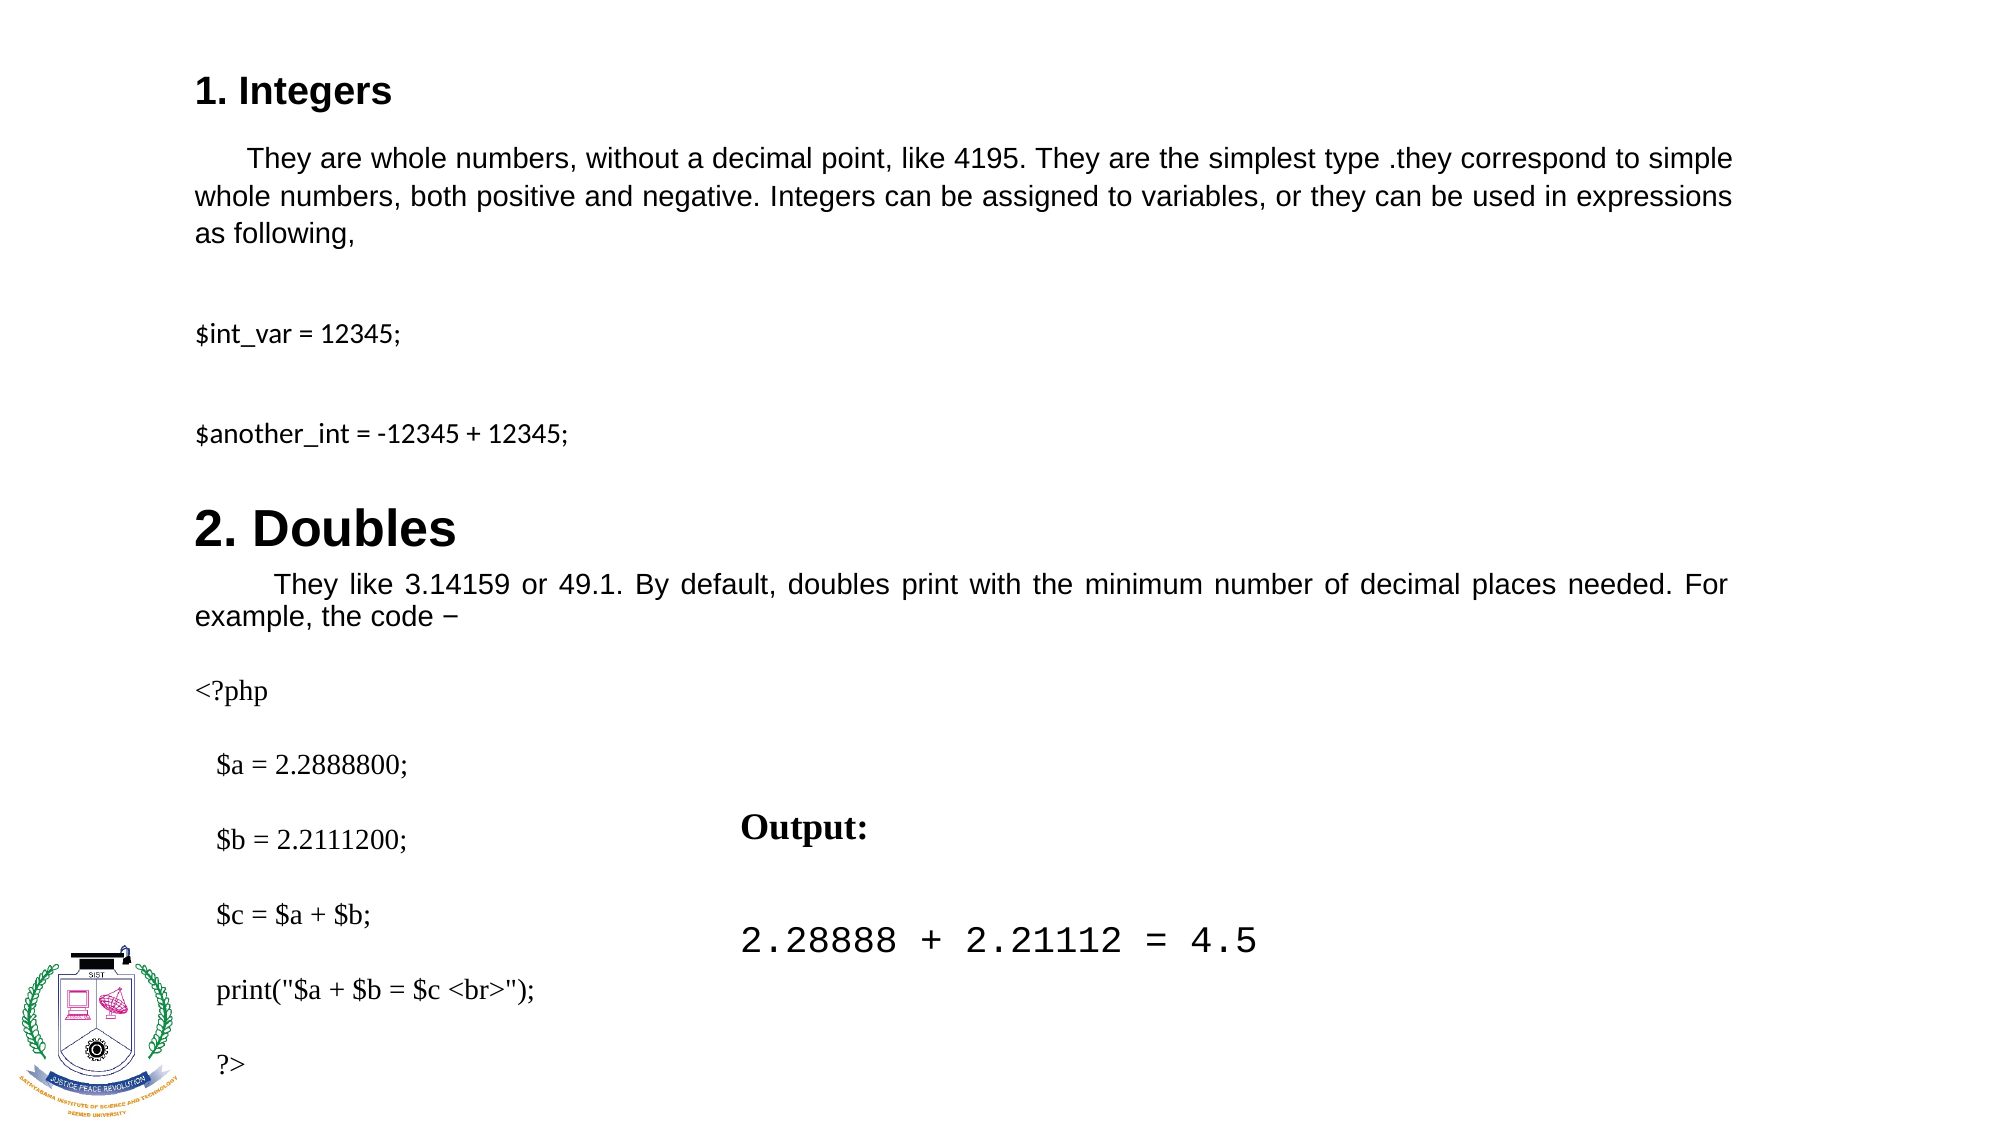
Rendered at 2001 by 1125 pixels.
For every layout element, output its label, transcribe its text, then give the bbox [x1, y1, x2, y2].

text_box Output: 2.28888 + 2.21112 = 4.5 [725, 791, 1725, 967]
title 1. Integers [179, 63, 1271, 129]
list They are whole numbers, without a decimal point, like 4195. They are the simplest type .they correspond to simple whole numbers, both positive and negative. Integers can be assigned to variables, or they can be used in expressions as following, $int_var = 12345; $another_int = -12345 + 12345; 2. Doubles They like 3.14159 or 49.1. By default, doubles print with the minimum number of decimal places needed. For example, the code − <?php $a = 2.2888800; $b = 2.2111200; $c = $a + $b; print("$a + $b = $c <br>"); ?> [179, 129, 1751, 1125]
picture [0, 940, 179, 1125]
